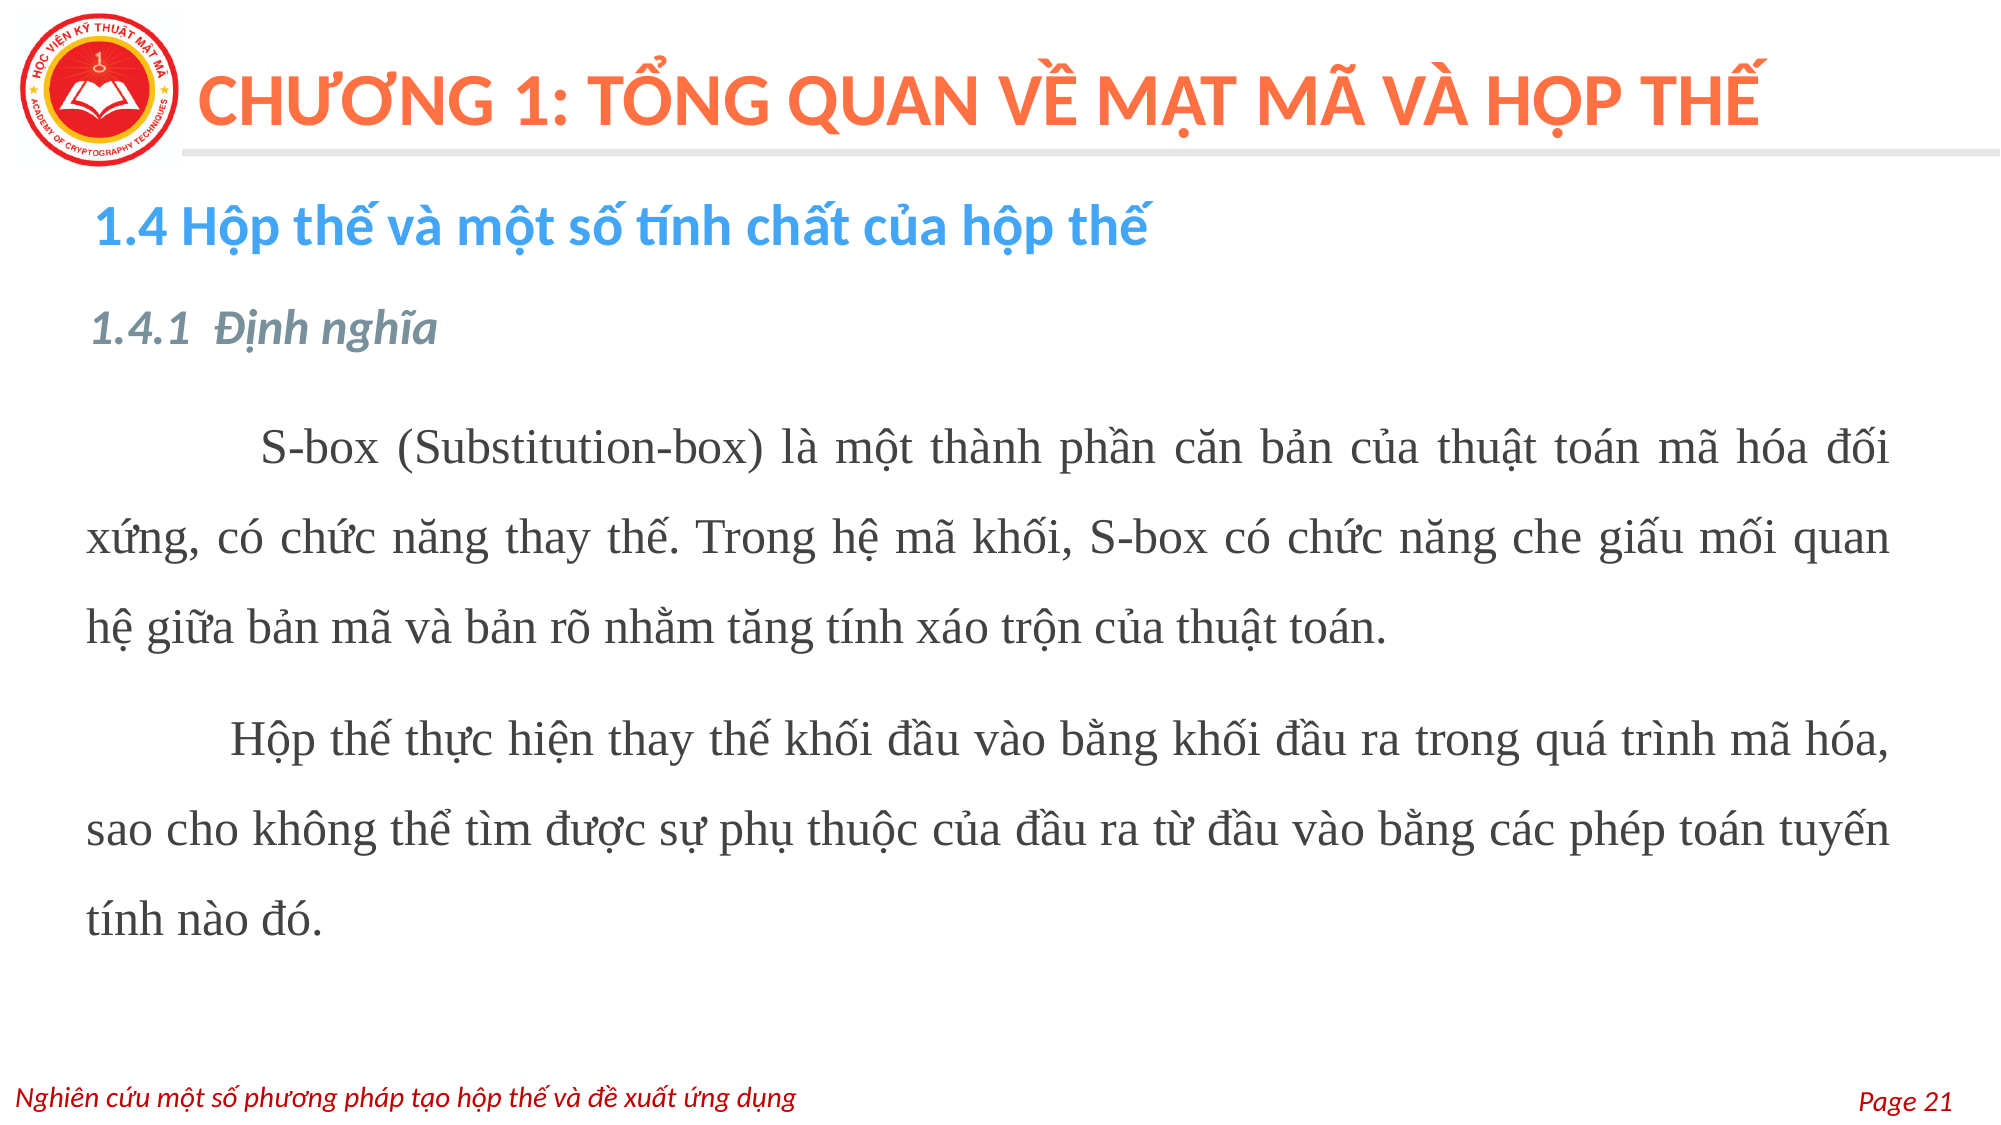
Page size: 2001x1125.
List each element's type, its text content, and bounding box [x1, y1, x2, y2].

picture [16, 10, 182, 169]
text_box 1.4 Hộp thế và một số tính chất của hộp thế [79, 179, 1165, 265]
text_box S-box (Substitution-box) là một thành phần căn bản của thuật toán mã hóa đối xứng, có chức năng thay thế. Trong hệ mã khối, S-box có chức năng che giấu mối quan hệ giữa bản mã và bản rõ nhằm tăng tính xáo trộn của thuật toán. [71, 375, 1907, 661]
text_box Hộp thế thực hiện thay thế khối đầu vào bằng khối đầu ra trong quá trình mã hóa, sao cho không thể tìm được sự phụ thuộc của đầu ra từ đầu vào bằng các phép toán tuyến tính nào đó. [71, 668, 1907, 954]
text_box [183, 43, 2000, 155]
text_box 1.4.1 Định nghĩa [73, 287, 454, 363]
